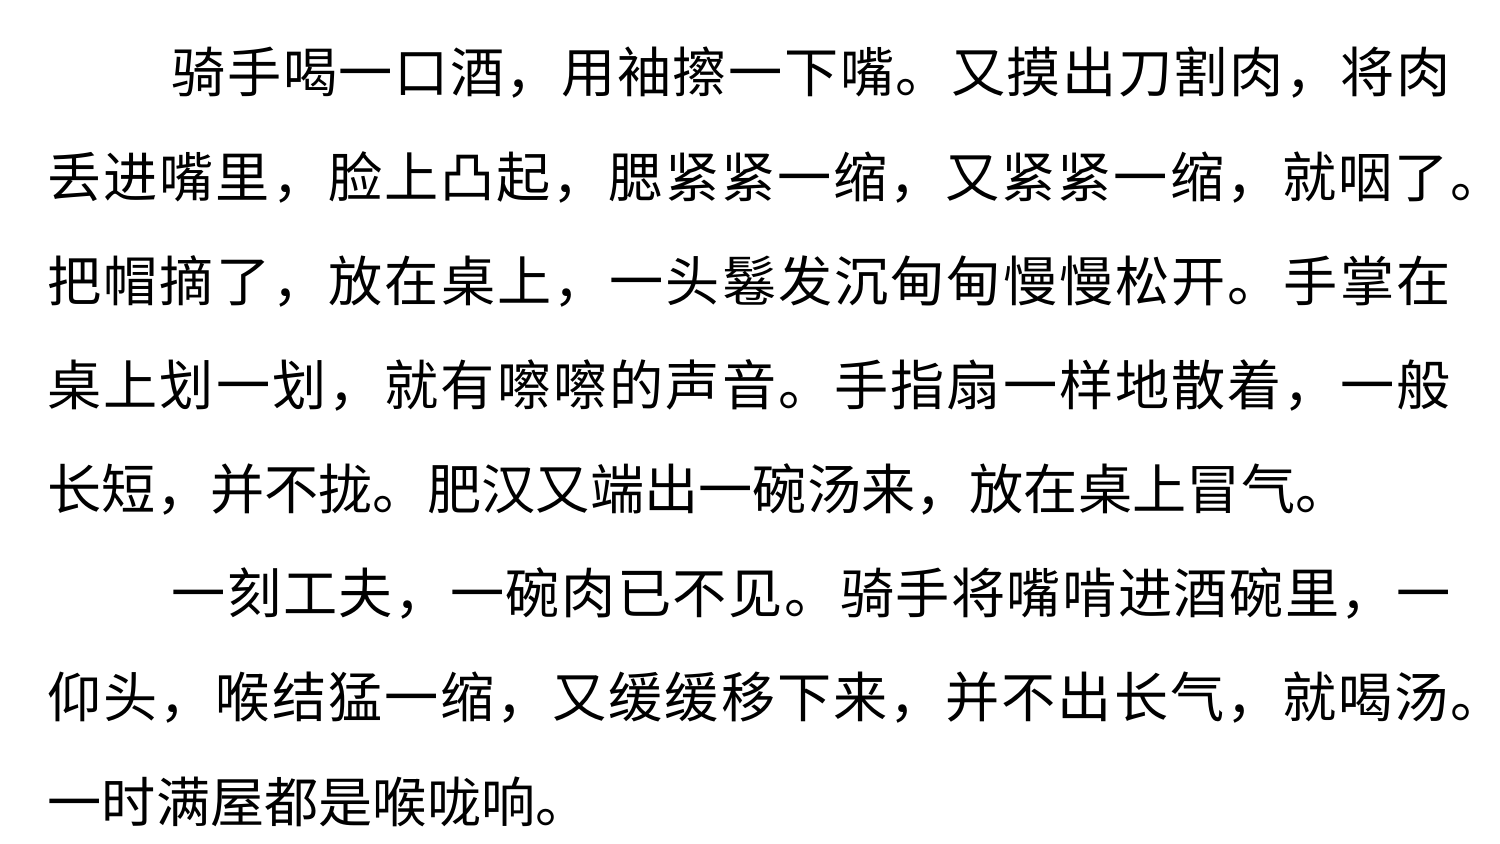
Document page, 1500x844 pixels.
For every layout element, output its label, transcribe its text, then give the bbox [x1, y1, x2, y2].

text_box 骑手喝一口酒，用袖擦一下嘴。又摸出刀割肉，将肉丢进嘴里，脸上凸起，腮紧紧一缩，又紧紧一缩，就咽了。把帽摘了，放在桌上，一头鬈发沉甸甸慢慢松开。手掌在桌上划一划，就有嚓嚓的声音。手指扇一样地散着，一般长短，并不拢。肥汉又端出一碗汤来，放在桌上冒气。 一刻工夫，一碗肉已不见。骑手将嘴啃进酒碗里，一仰头，喉结猛一缩，又缓缓移下来，并不出长气，就喝汤。一时满屋都是喉咙响。 [32, 0, 1466, 841]
